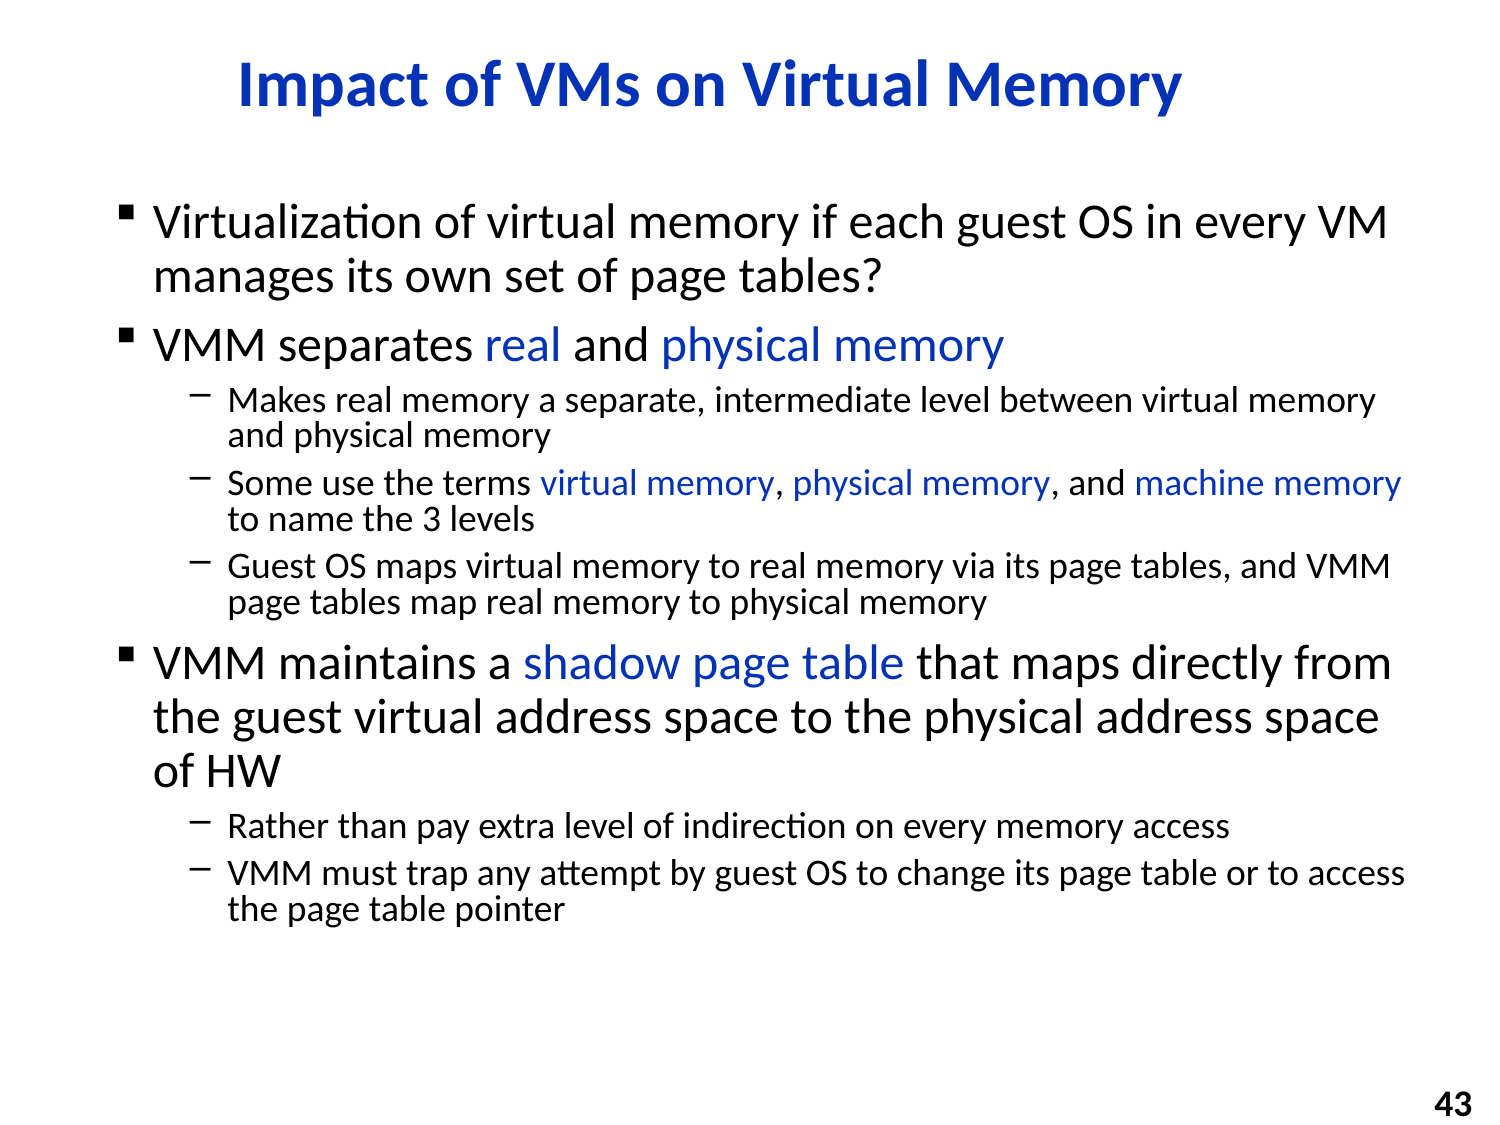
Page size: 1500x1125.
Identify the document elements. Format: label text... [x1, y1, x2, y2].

list Virtualization of virtual memory if each guest OS in every VM manages its own set of page tables? VMM separates real and physical memory Makes real memory a separate, intermediate level between virtual memory and physical memory Some use the terms virtual memory, physical memory, and machine memory to name the 3 levels Guest OS maps virtual memory to real memory via its page tables, and VMM page tables map real memory to physical memory VMM maintains a shadow page table that maps directly from the guest virtual address space to the physical address space of HW Rather than pay extra level of indirection on every memory access VMM must trap any attempt by guest OS to change its page table or to access the page table pointer [99, 187, 1438, 1013]
slide_number 43 [1174, 1076, 1488, 1125]
title Impact of VMs on Virtual Memory [112, 24, 1310, 147]
